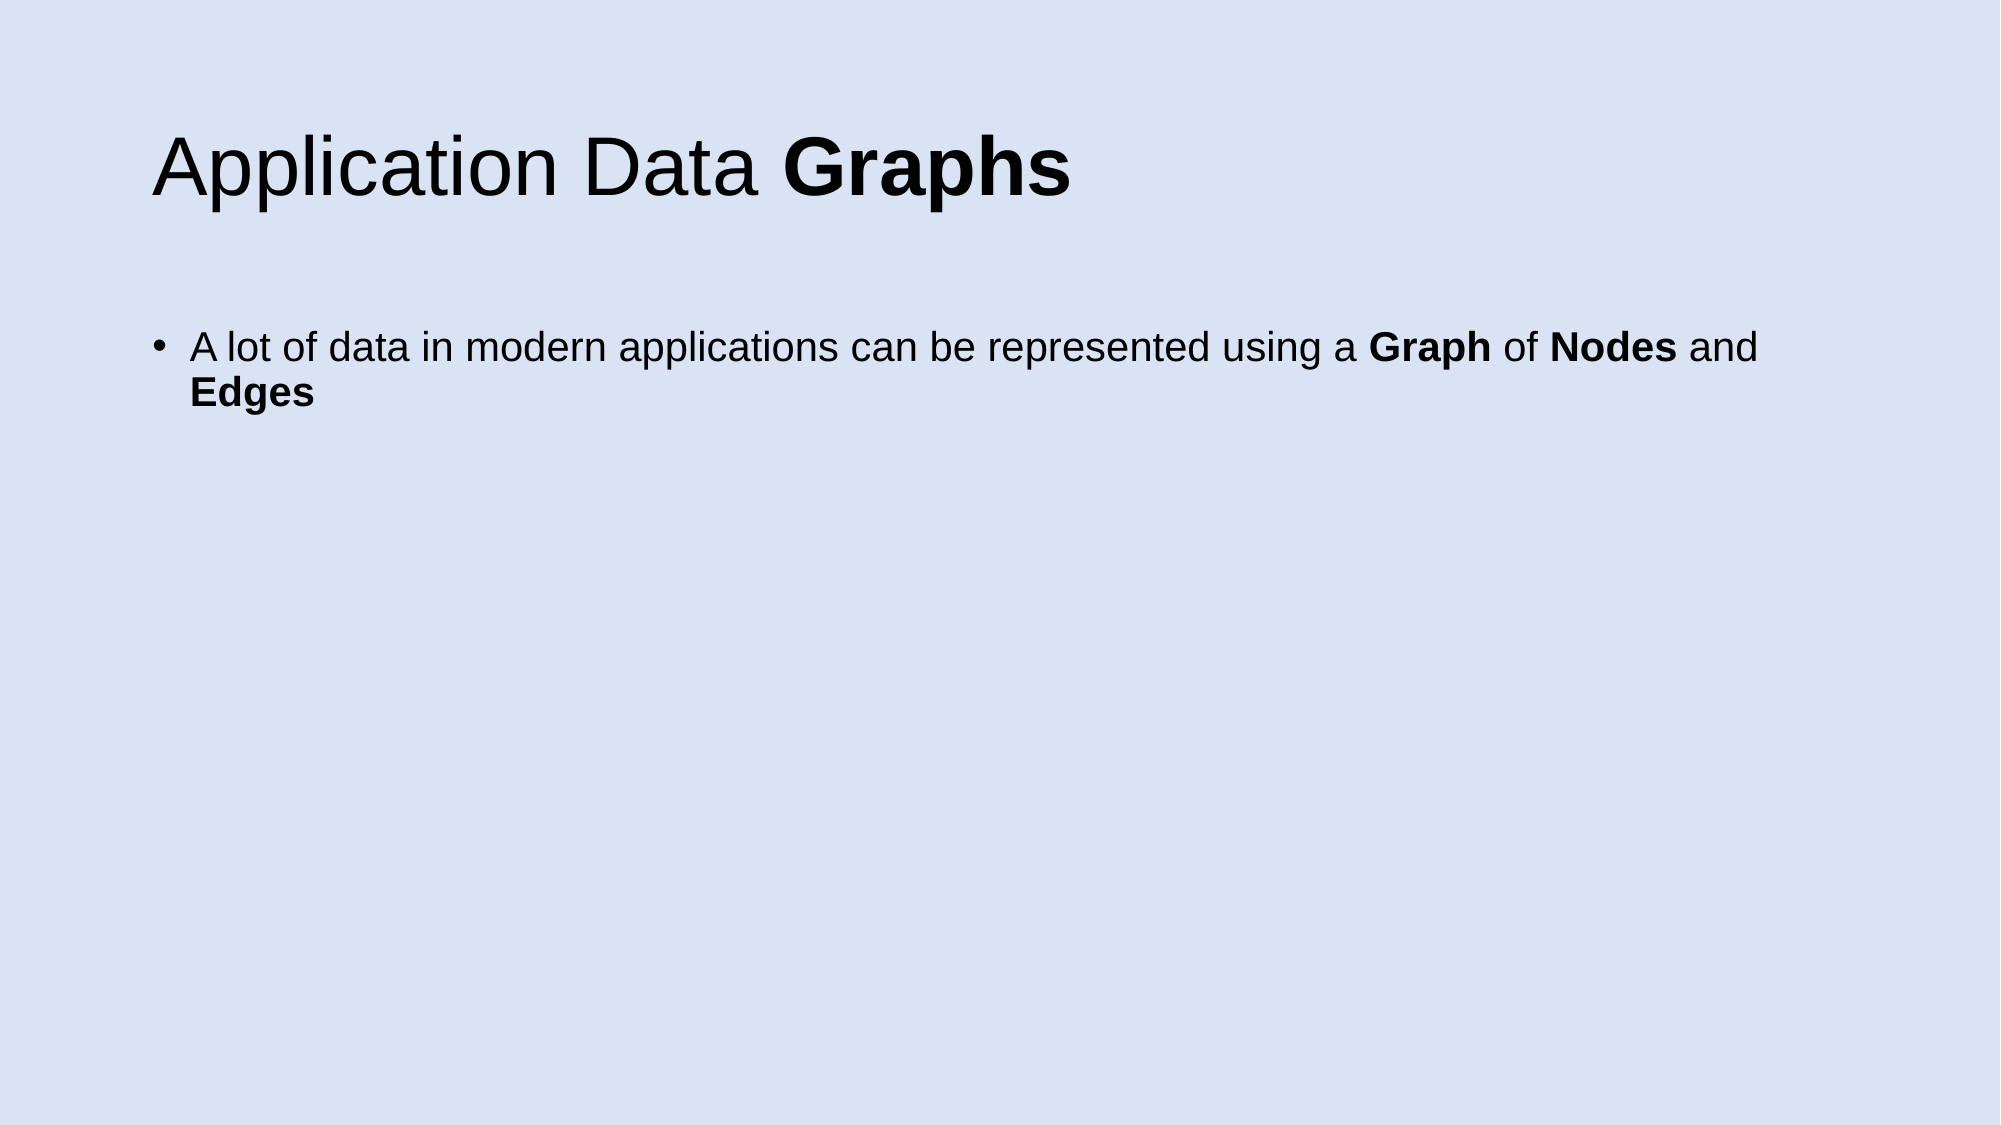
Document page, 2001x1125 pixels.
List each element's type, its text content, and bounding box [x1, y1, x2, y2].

title Application Data Graphs [137, 59, 1863, 278]
list A lot of data in modern applications can be represented using a Graph of Nodes and Edges [137, 317, 1863, 1032]
